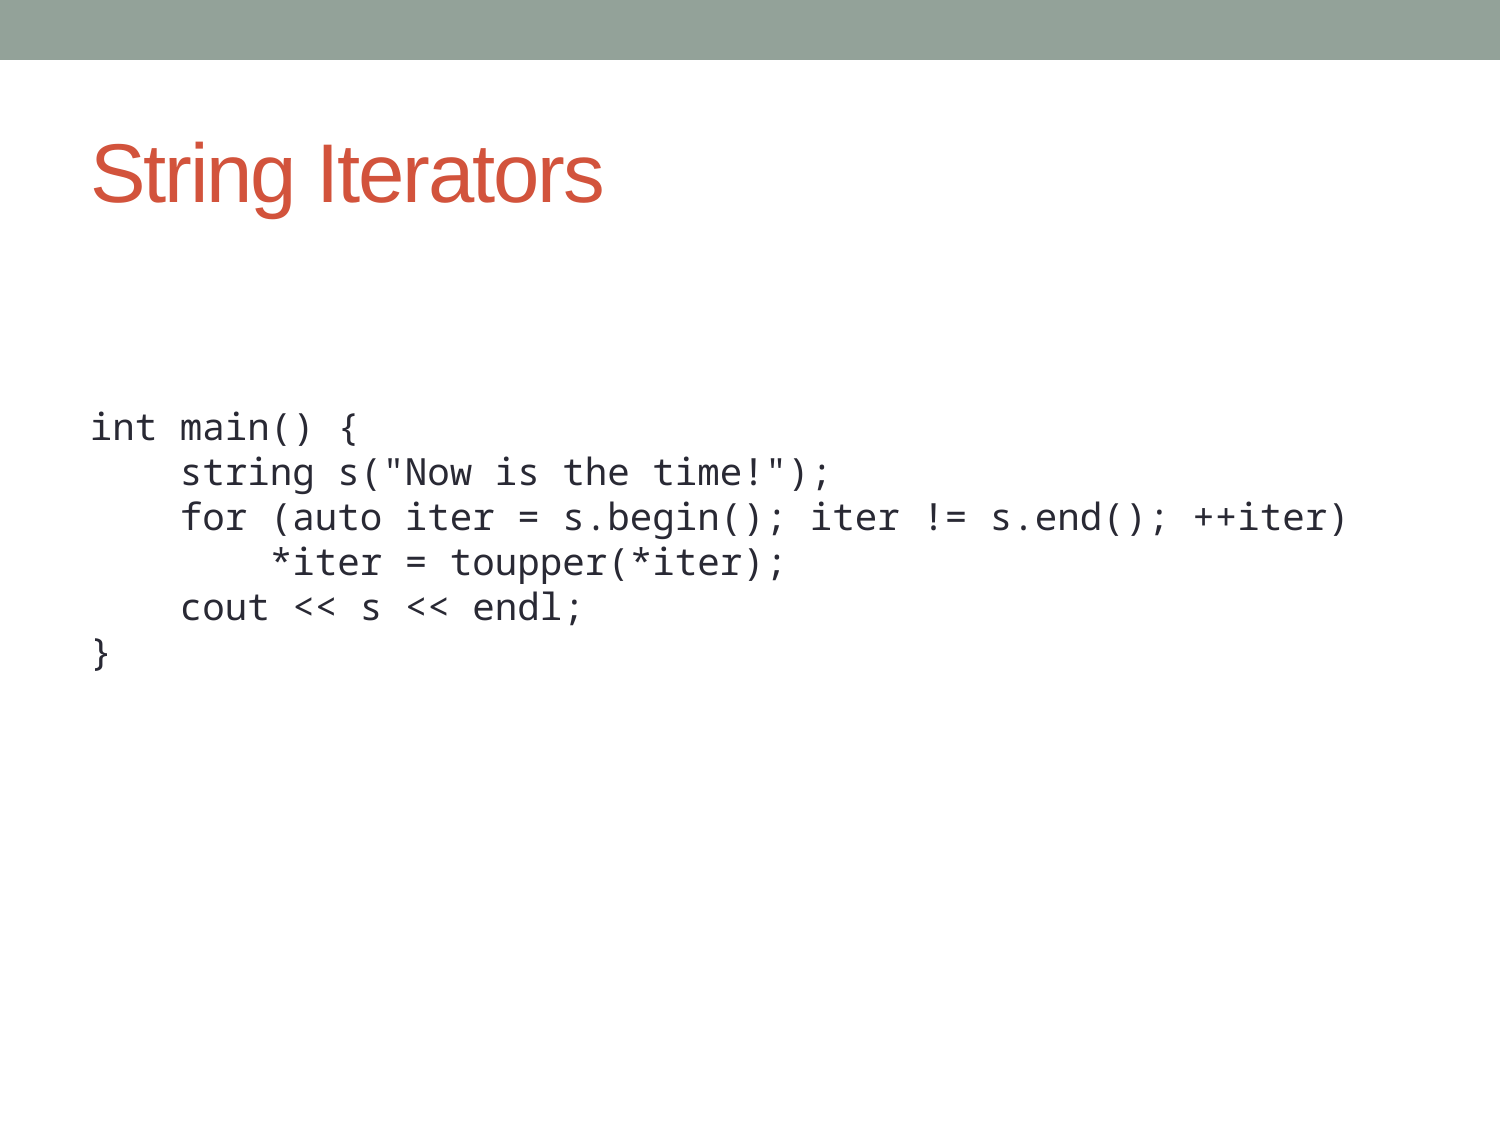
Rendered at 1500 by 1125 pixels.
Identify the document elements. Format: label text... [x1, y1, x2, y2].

title String Iterators [75, 87, 1425, 250]
text_box int main() { string s("Now is the time!"); for (auto iter = s.begin(); iter != s.end(); ++iter) *iter = toupper(*iter); cout << s << endl; } [75, 395, 1440, 681]
